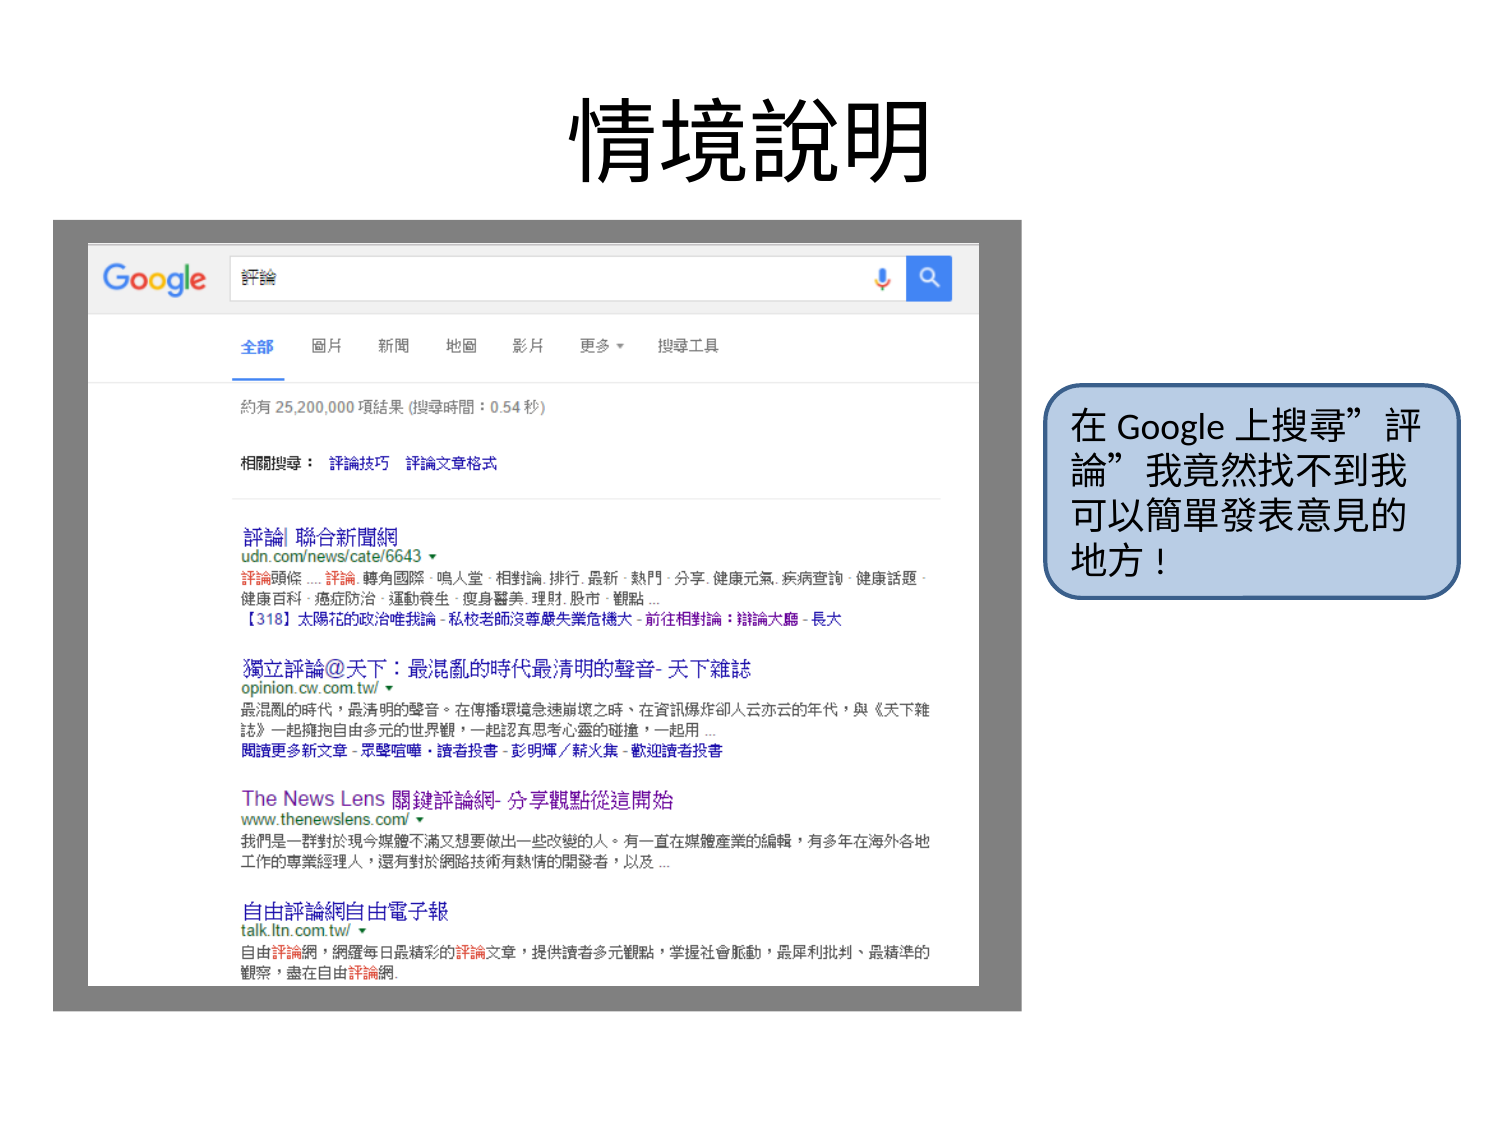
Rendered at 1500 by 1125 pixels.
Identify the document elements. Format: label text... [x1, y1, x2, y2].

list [88, 243, 980, 987]
title 情境說明 [75, 45, 1425, 233]
text_box [51, 218, 1024, 1013]
text_box 在Google上搜尋”評論”我竟然找不到我可以簡單發表意見的地方! [1043, 383, 1461, 600]
